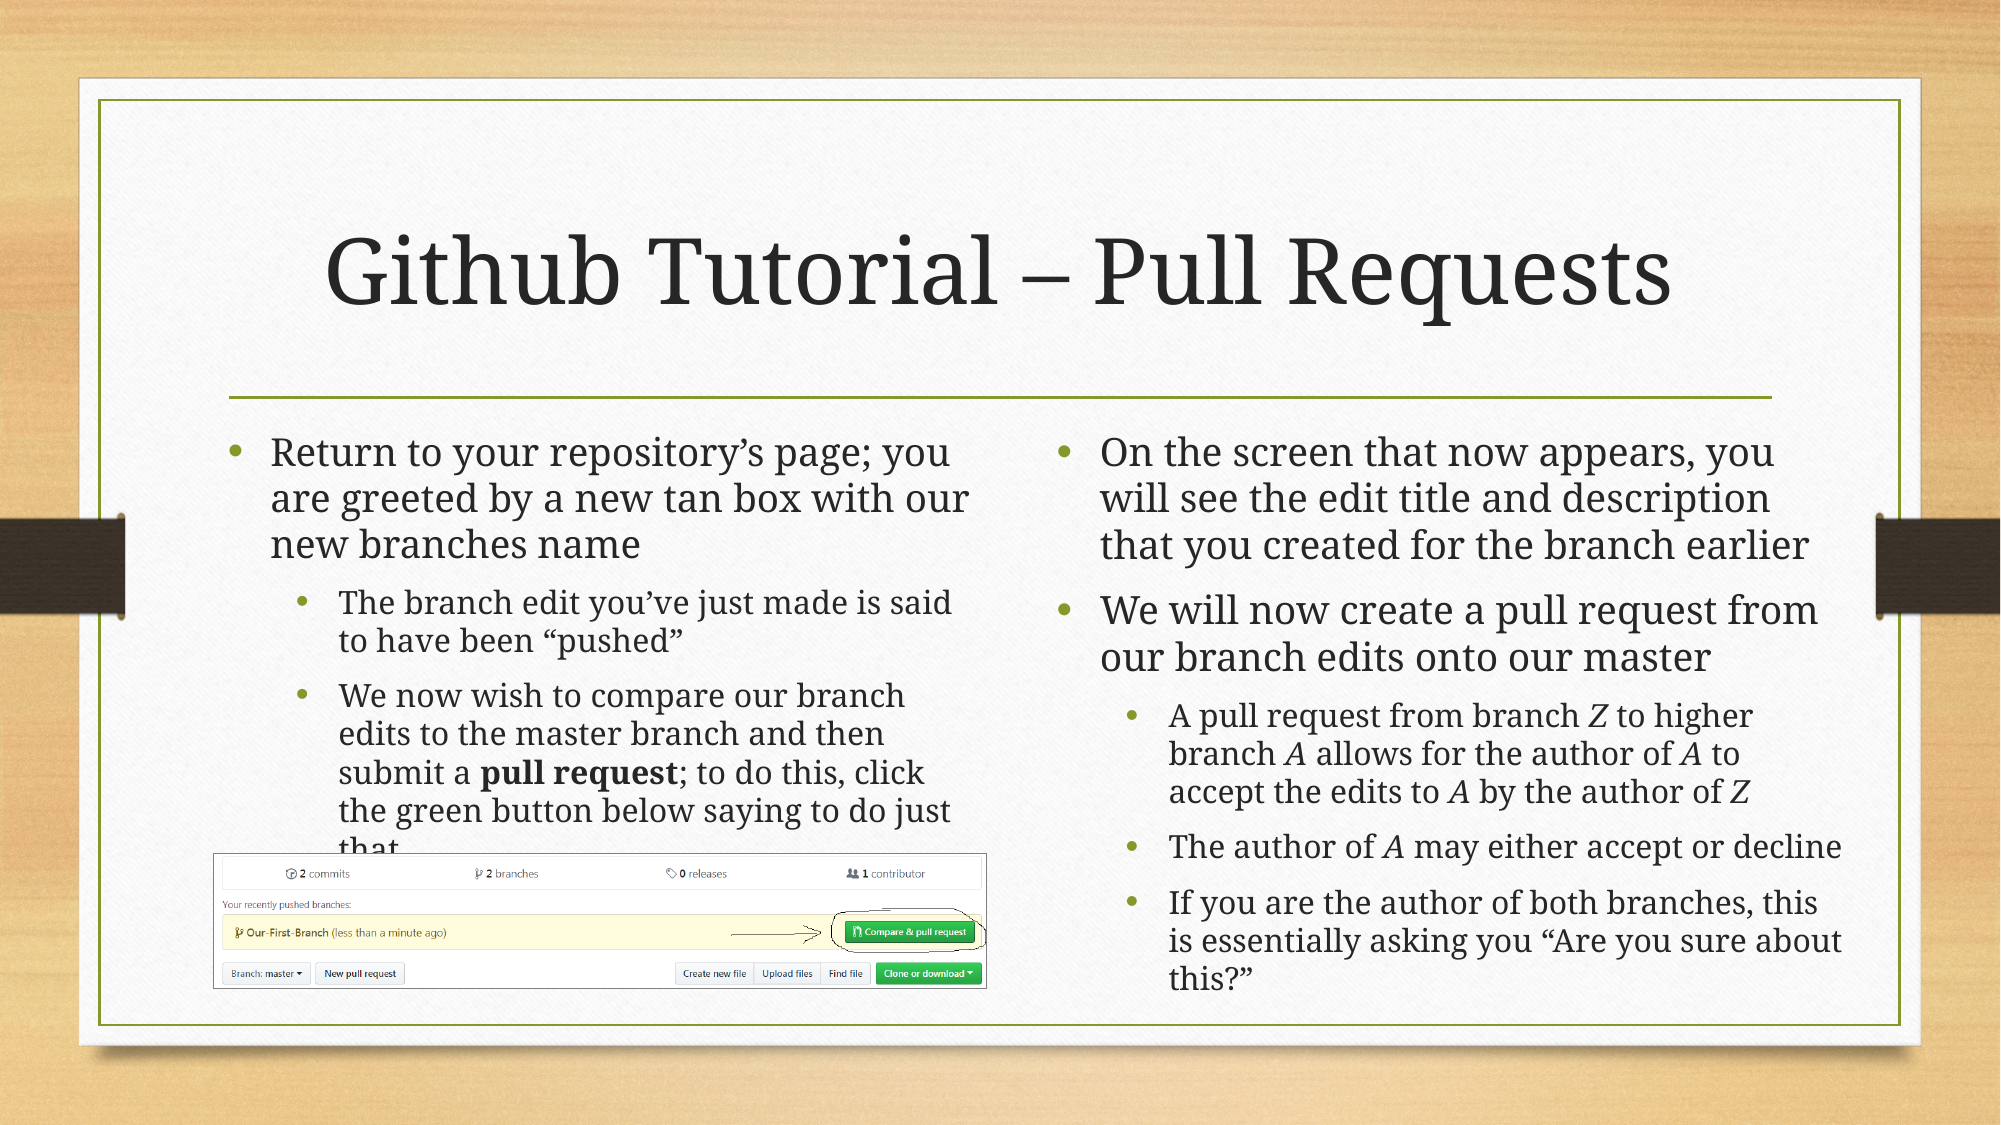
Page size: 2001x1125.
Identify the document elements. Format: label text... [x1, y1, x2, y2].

text_box On the screen that now appears, you will see the edit title and description that you created for the branch earlier We will now create a pull request from our branch edits onto our master A pull request from branch Z to higher branch A allows for the author of A to accept the edits to A by the author of Z The author of A may either accept or decline If you are the author of both branches, this is essentially asking you “Are you sure about this?” [1041, 420, 1861, 1018]
list Return to your repository’s page; you are greeted by a new tan box with our new branches name The branch edit you’ve just made is said to have been “pushed” We now wish to compare our branch edits to the master branch and then submit a pull request; to do this, click the green button below saying to do just that [213, 420, 987, 852]
title Github Tutorial – Pull Requests [212, 161, 1788, 375]
picture [0, 0, 2001, 1125]
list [212, 852, 988, 989]
